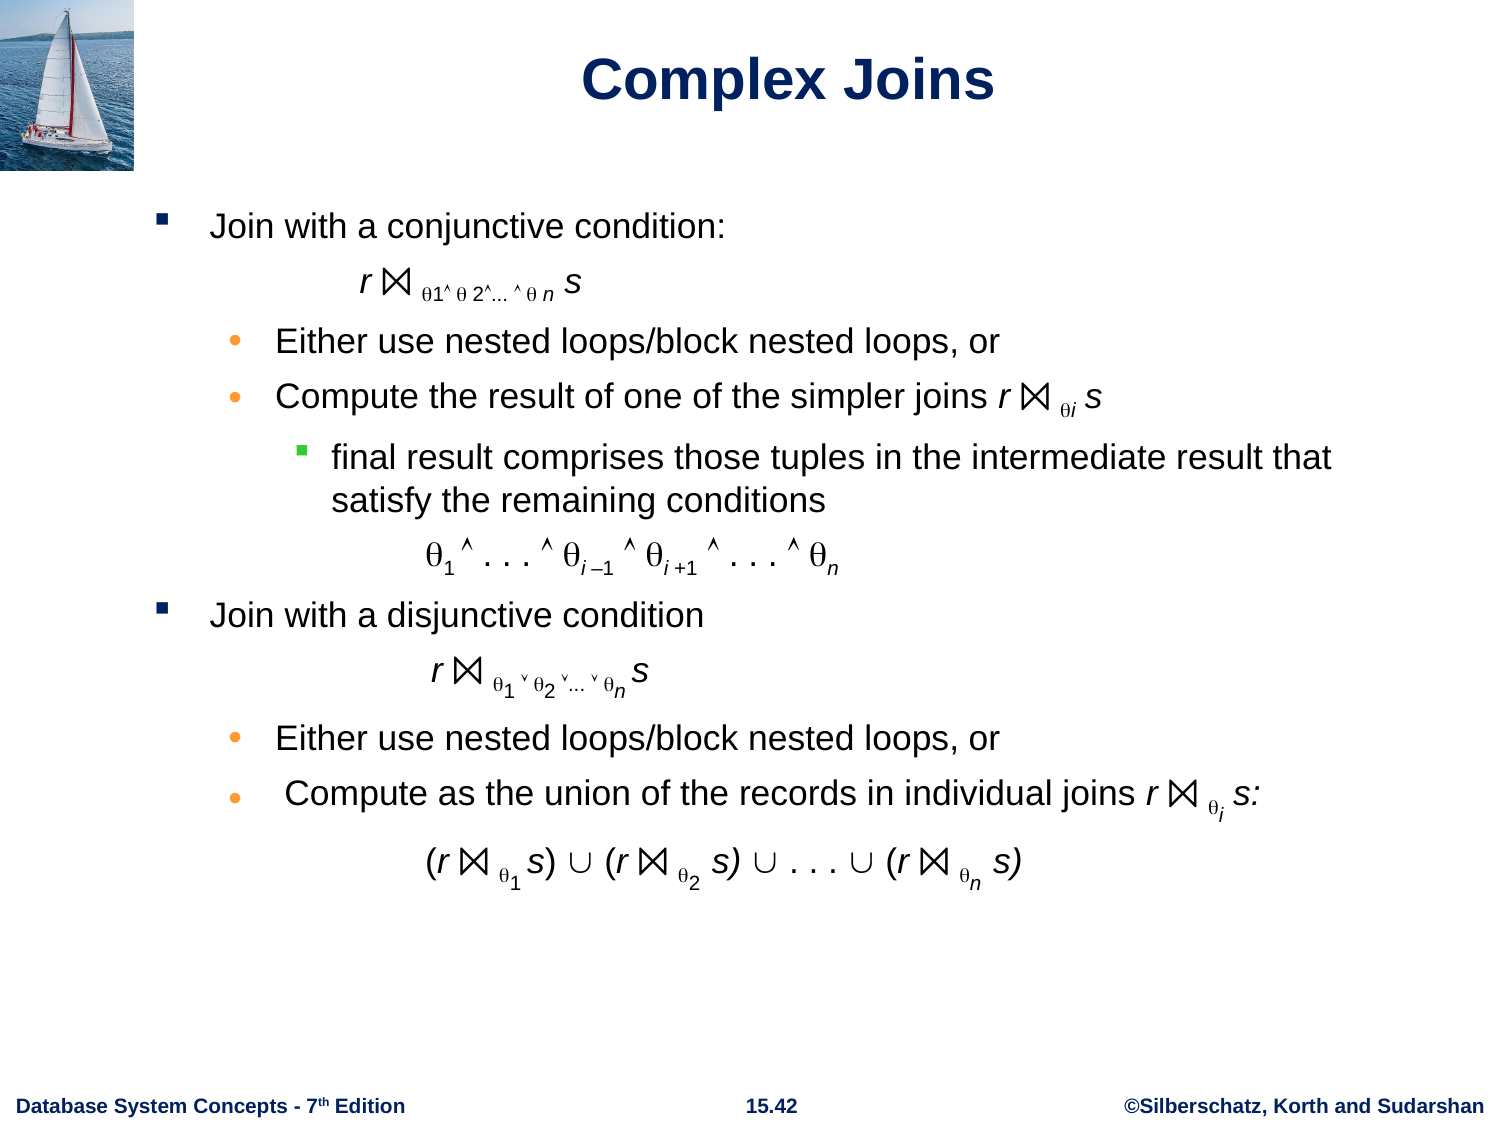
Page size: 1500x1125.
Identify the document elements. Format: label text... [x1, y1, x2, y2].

picture [0, 0, 134, 171]
list Join with a conjunctive condition: r ⨝ 1  2...   n s Either use nested loops/block nested loops, or Compute the result of one of the simpler joins r ⨝ i s final result comprises those tuples in the intermediate result that satisfy the remaining conditions 1  . . .  i –1  i +1  . . .  n Join with a disjunctive condition r ⨝ 1  2 ...  n s Either use nested loops/block nested loops, or Compute as the union of the records in individual joins r ⨝ i s: (r ⨝ 1 s)  (r ⨝ 2 s)  . . .  (r ⨝ n s) [138, 195, 1391, 907]
title Complex Joins [125, 18, 1452, 120]
